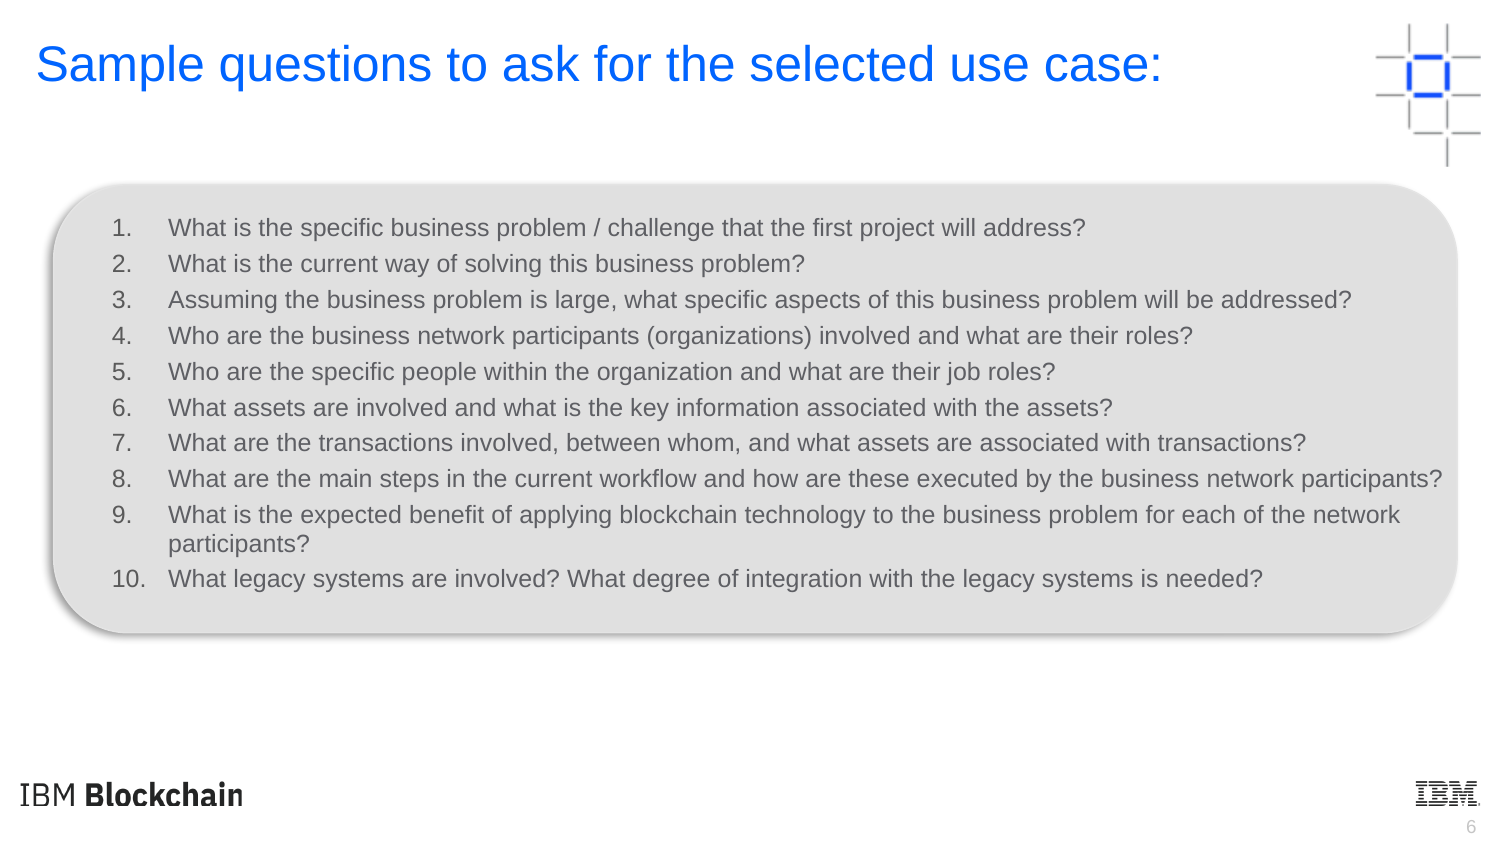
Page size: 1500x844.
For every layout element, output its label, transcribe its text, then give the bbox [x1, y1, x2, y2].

text_box [52, 184, 1444, 634]
text_box What is the specific business problem / challenge that the first project will address? What is the current way of solving this business problem? Assuming the business problem is large, what specific aspects of this business problem will be addressed? Who are the business network participants (organizations) involved and what are their roles? Who are the specific people within the organization and what are their job roles? What assets are involved and what is the key information associated with the assets? What are the transactions involved, between whom, and what assets are associated with transactions? What are the main steps in the current workflow and how are these executed by the business network participants? What is the expected benefit of applying blockchain technology to the business problem for each of the network participants? What legacy systems are involved? What degree of integration with the legacy systems is needed? [97, 206, 1470, 602]
list Sample questions to ask for the selected use case: [20, 23, 1295, 106]
picture [1376, 24, 1480, 166]
